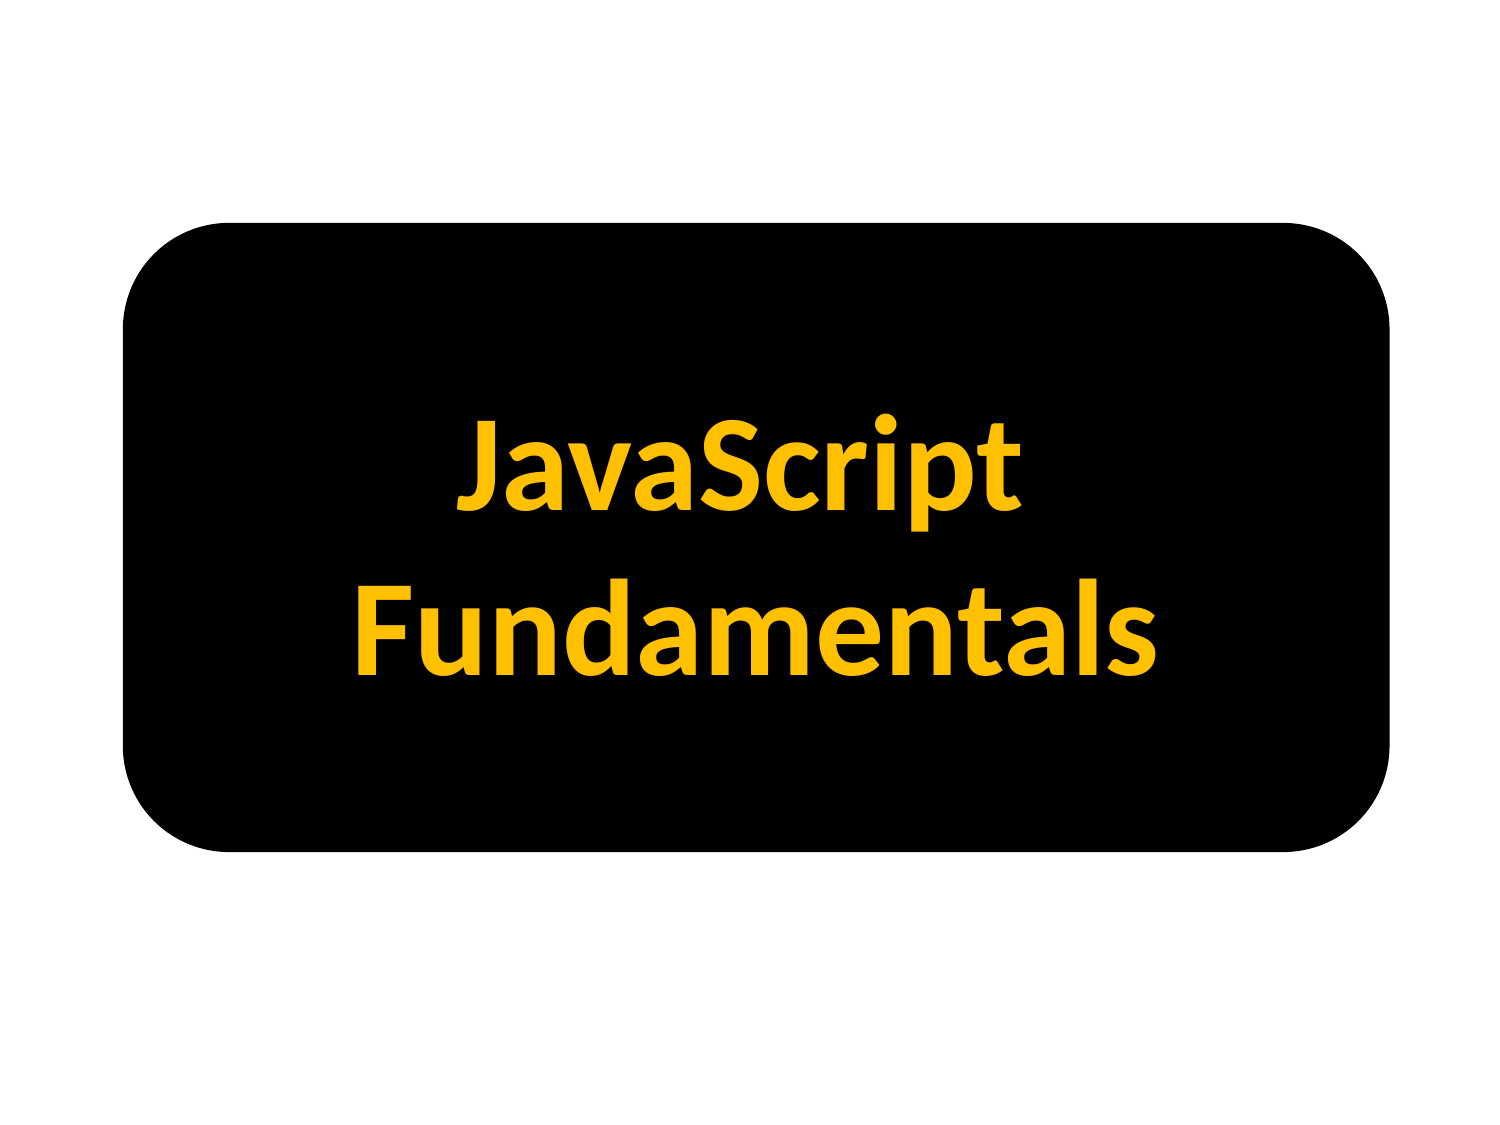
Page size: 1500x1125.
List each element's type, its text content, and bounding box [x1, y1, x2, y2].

text_box JavaScript Fundamentals [122, 222, 1390, 853]
